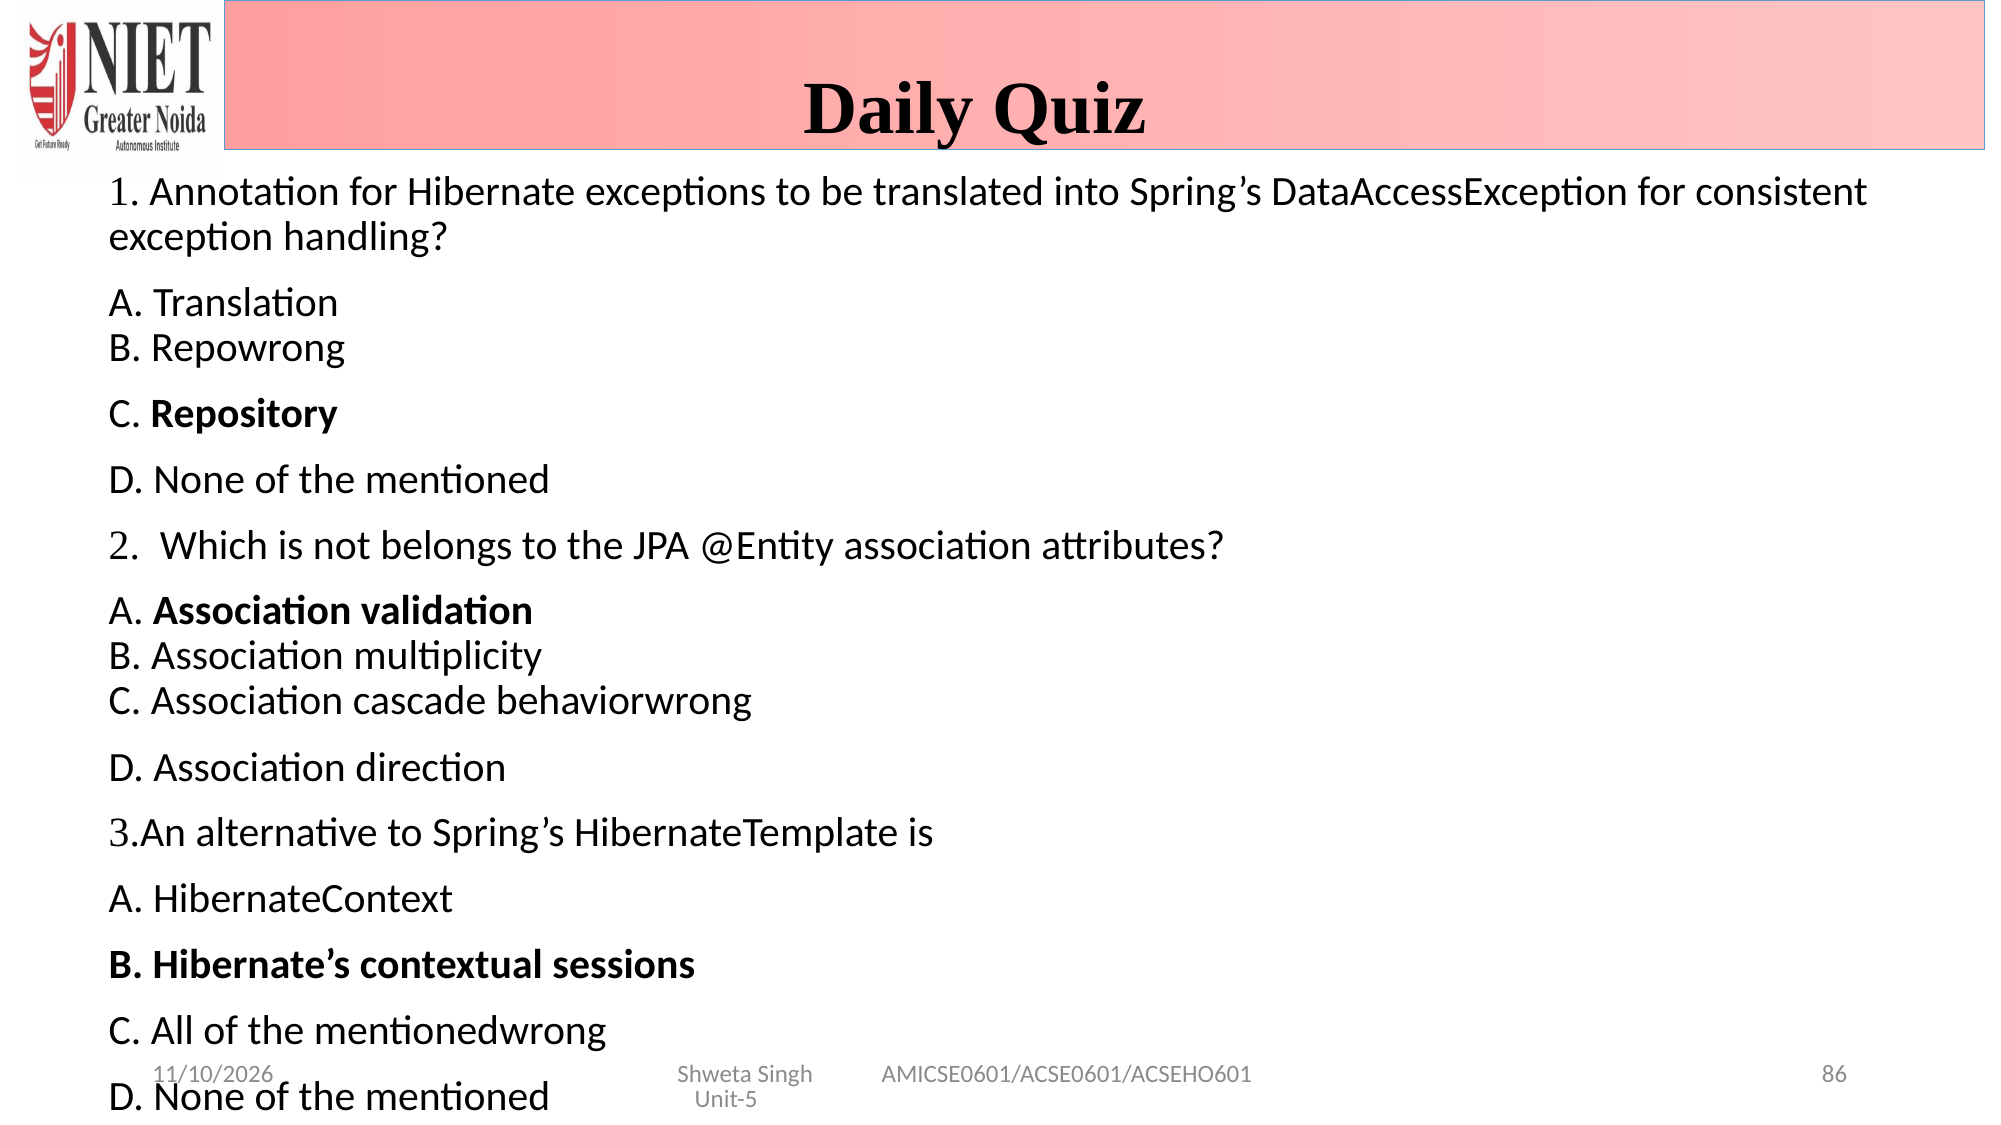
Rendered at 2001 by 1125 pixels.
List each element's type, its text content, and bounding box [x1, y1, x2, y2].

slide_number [137, 1042, 588, 1103]
text_box Daily Quiz [475, 51, 1475, 156]
slide_number 86 [1412, 1042, 1863, 1103]
picture [15, 0, 225, 182]
text_box 1. Annotation for Hibernate exceptions to be translated into Spring’s DataAccessException for consistent exception handling? A. Translation B. Repowrong C. Repository D. None of the mentioned 2. Which is not belongs to the JPA @Entity association attributes? A. Association validation B. Association multiplicity C. Association cascade behaviorwrong D. Association direction 3.An alternative to Spring’s HibernateTemplate is A. HibernateContext B. Hibernate’s contextual sessions C. All of the mentionedwrong D. None of the mentioned [93, 162, 1894, 1025]
footer Shweta Singh AMICSE0601/ACSE0601/ACSEHO601 Unit-5 [662, 1042, 1338, 1103]
